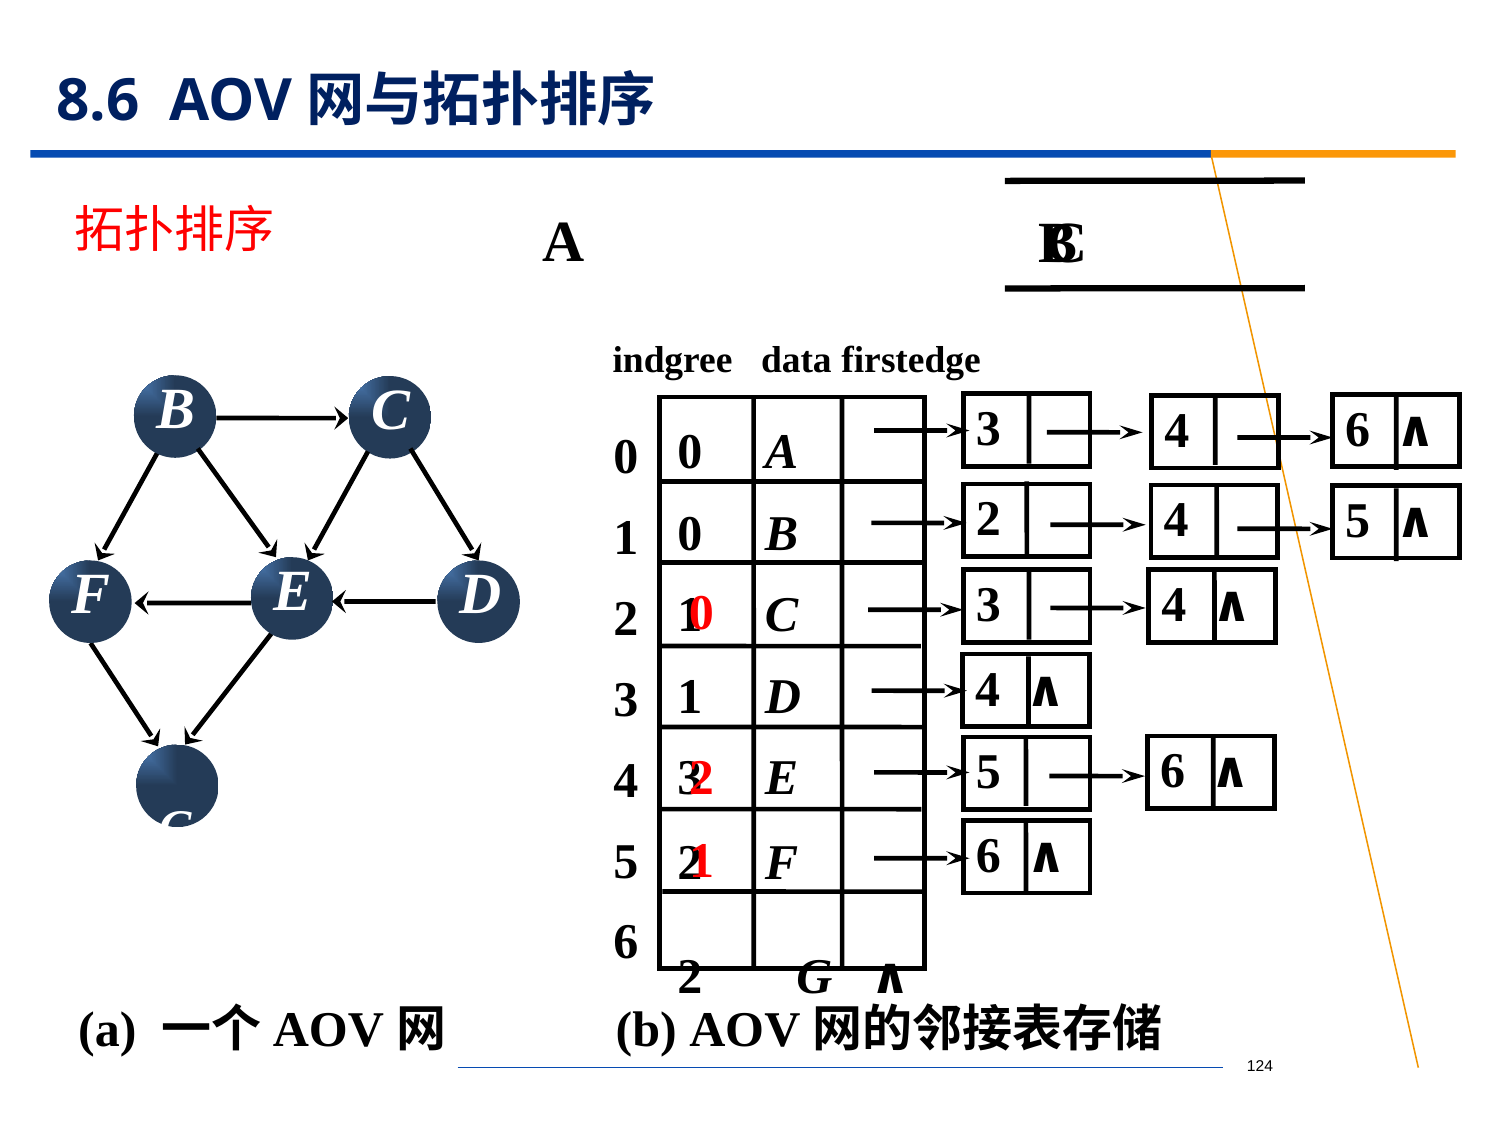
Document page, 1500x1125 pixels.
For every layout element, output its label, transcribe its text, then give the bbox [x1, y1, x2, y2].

text_box 0 A 0 B 1 C 1 D 3 E 2 F 2 G ∧ [659, 482, 748, 646]
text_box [135, 736, 224, 835]
text_box 0 [663, 572, 748, 640]
text_box 2 [663, 736, 748, 805]
text_box 0 1 2 3 4 5 6 [613, 406, 644, 972]
text_box indgree data firstedge [593, 332, 1098, 406]
text_box 6 ∧ [1147, 736, 1275, 809]
text_box 拓扑排序 [60, 189, 1037, 265]
text_box [945, 516, 963, 530]
text_box 3 [963, 569, 1091, 643]
text_box [1124, 769, 1146, 783]
text_box 4 [1150, 485, 1278, 558]
title 8.6 AOV网与拓扑排序 [41, 64, 1392, 130]
text_box C [1030, 196, 1108, 282]
text_box A [527, 195, 606, 281]
text_box 6 ∧ [963, 820, 1091, 894]
text_box [1125, 601, 1146, 615]
text_box [946, 684, 962, 697]
text_box [1312, 522, 1333, 536]
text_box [348, 367, 436, 466]
text_box [948, 766, 963, 779]
text_box 1 [663, 820, 748, 888]
text_box [1121, 426, 1143, 439]
text_box [141, 592, 147, 614]
text_box [948, 852, 963, 865]
text_box [1312, 431, 1333, 444]
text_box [133, 366, 222, 466]
text_box [948, 424, 963, 437]
text_box 0 A 0 B 1 C 1 D 3 E 2 F 2 G ∧ [659, 810, 748, 969]
text_box [942, 603, 963, 616]
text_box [437, 552, 525, 651]
text_box 4 ∧ [962, 654, 1090, 727]
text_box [753, 396, 843, 970]
text_box 5 ∧ [1332, 485, 1460, 559]
text_box 0 A 0 B 1 C 1 D 3 E 2 F 2 G ∧ [847, 406, 925, 891]
text_box 4 ∧ [1148, 569, 1276, 643]
text_box 0 A 0 B 1 C 1 D 3 E 2 F 2 G ∧ [659, 406, 748, 481]
text_box 6 ∧ [1332, 394, 1460, 467]
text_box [250, 548, 339, 647]
text_box 3 [963, 406, 1091, 467]
text_box 0 A 0 B 1 C 1 D 3 E 2 F 2 G ∧ [659, 647, 748, 809]
text_box [1125, 518, 1146, 531]
text_box (a) 一个AOV网 (b) AOV网的邻接表存储 [78, 994, 1379, 1072]
text_box 0 A 0 B 1 C 1 D 3 E 2 F 2 G ∧ [847, 892, 925, 969]
text_box [335, 407, 343, 429]
text_box 2 [963, 483, 1091, 557]
text_box 5 [963, 737, 1091, 810]
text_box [48, 552, 137, 651]
text_box 4 [1151, 395, 1279, 469]
text_box B [1023, 196, 1030, 282]
